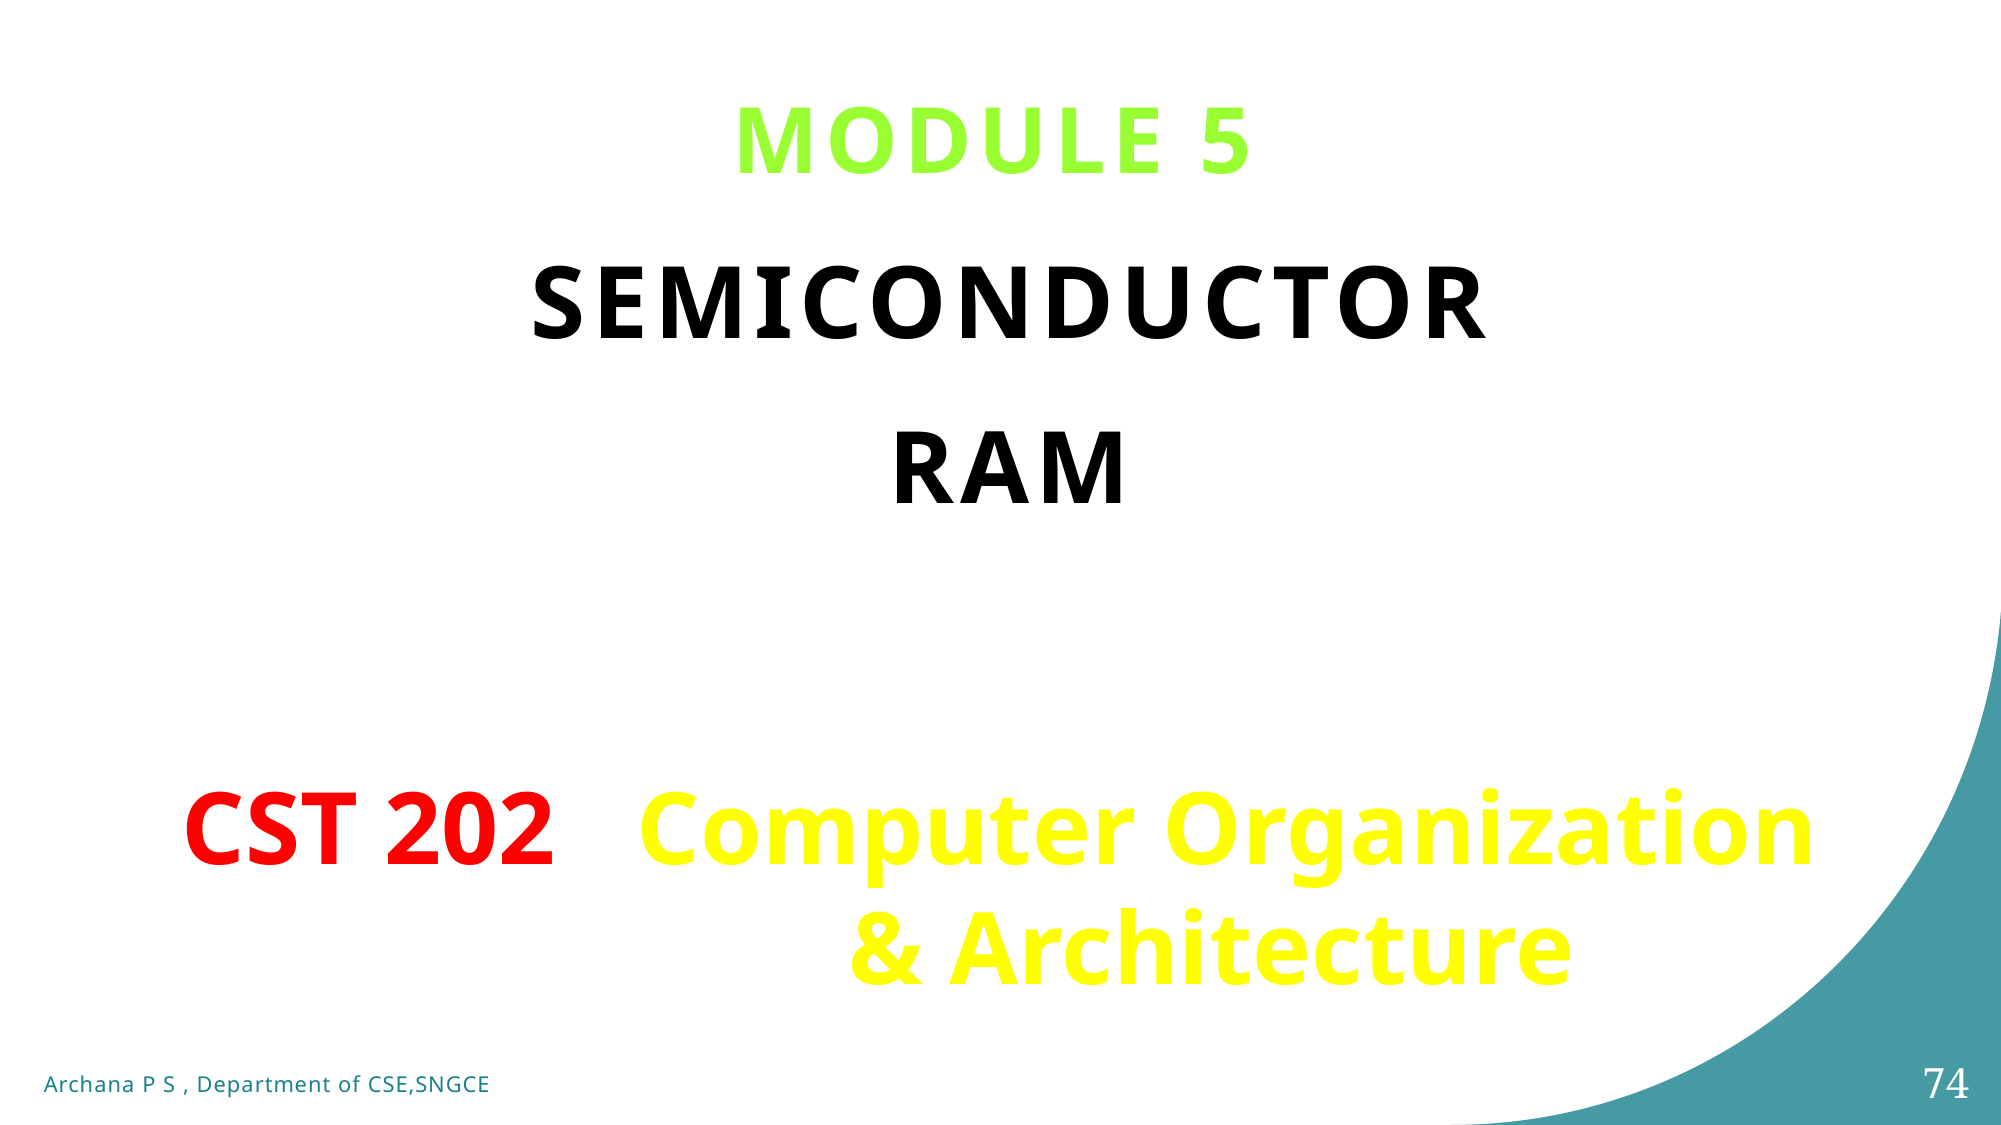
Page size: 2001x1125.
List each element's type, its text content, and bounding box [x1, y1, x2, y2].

slide_number 74 [1868, 1055, 1984, 1116]
subtitle Module 5 Semiconductor ram [77, 42, 1942, 261]
footer Archana P S , Department of CSE,SNGCE [28, 1055, 592, 1116]
text_box CST 202 : Computer Organization & Architecture [0, 703, 2000, 1013]
